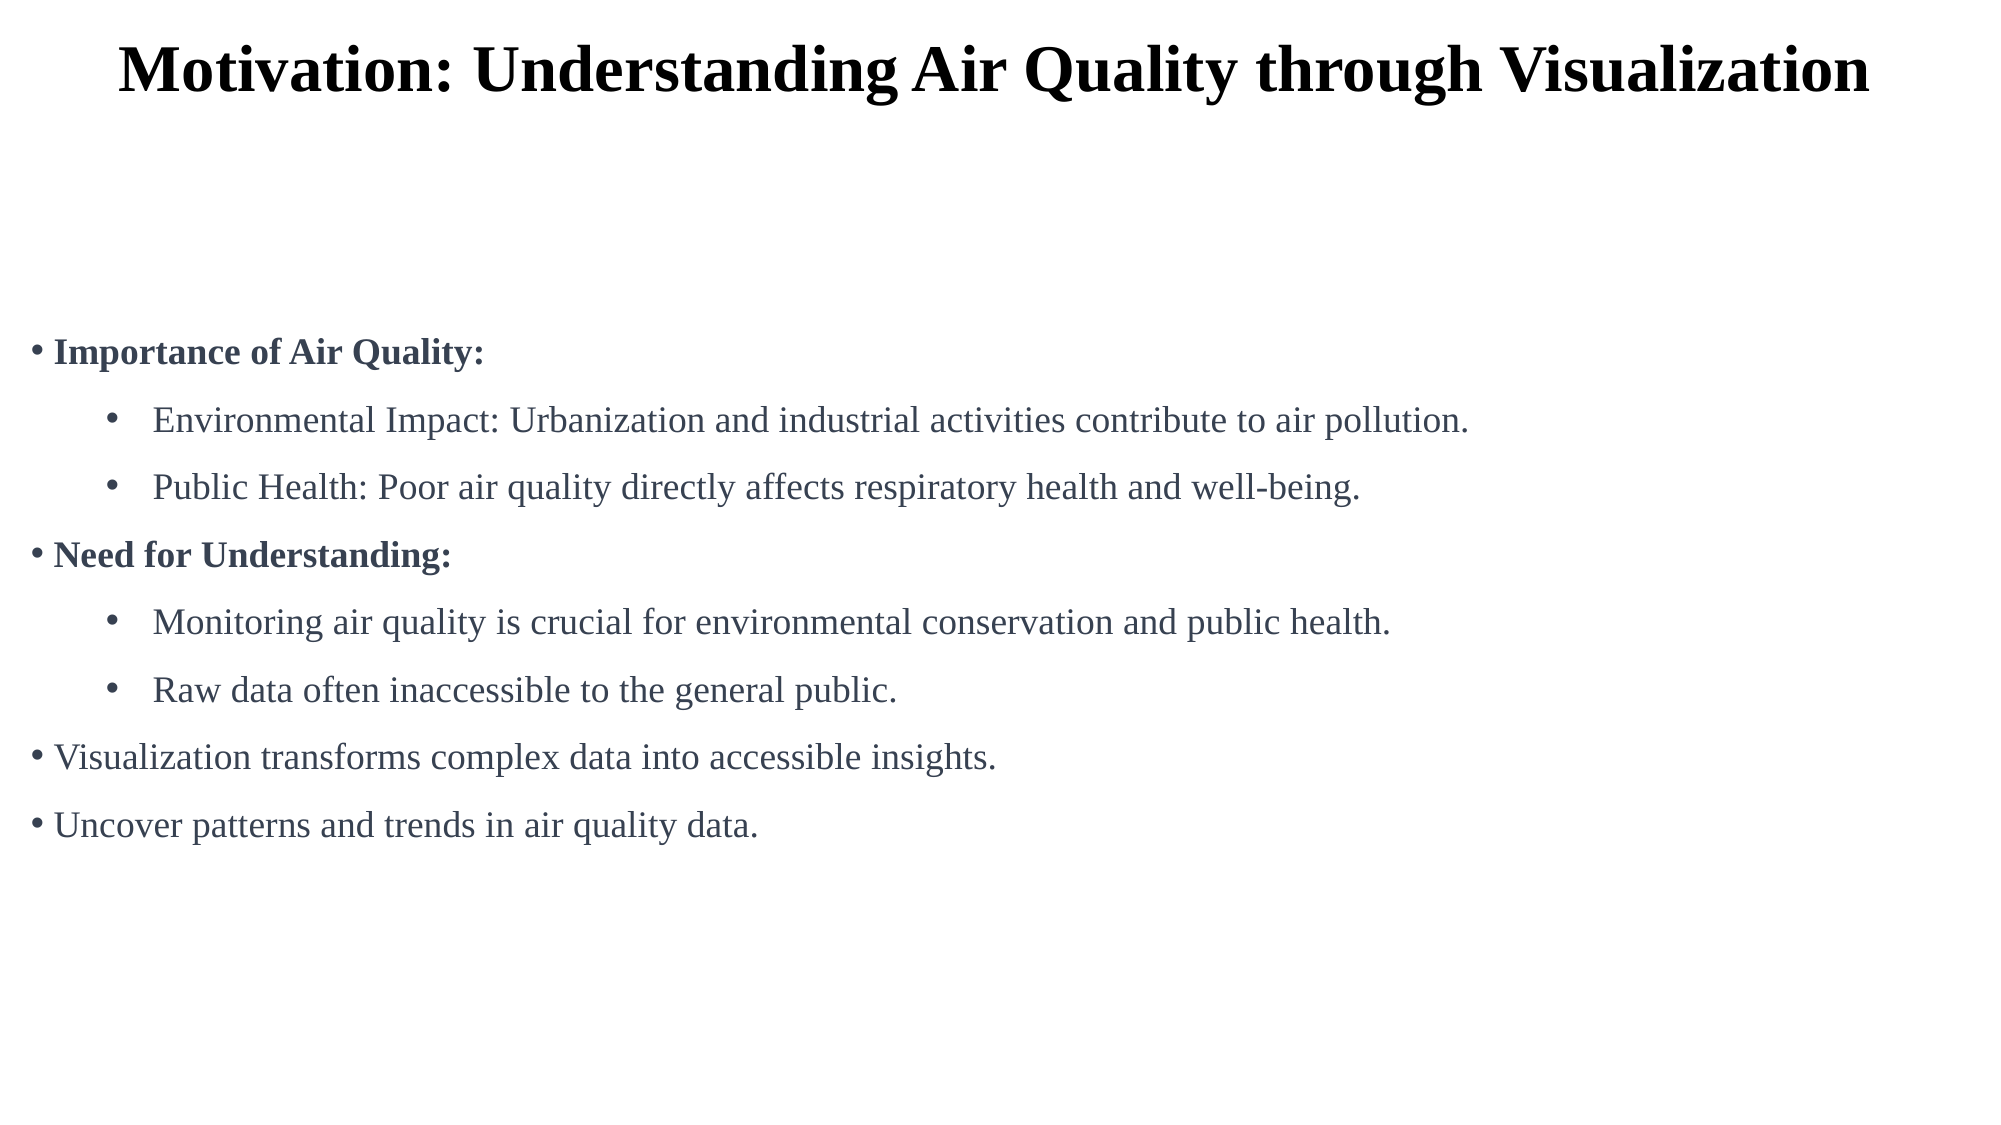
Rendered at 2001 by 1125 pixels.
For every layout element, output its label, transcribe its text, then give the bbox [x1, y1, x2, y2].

text_box Motivation: Understanding Air Quality through Visualization Importance of Air Quality: Environmental Impact: Urbanization and industrial activities contribute to air pollution. Public Health: Poor air quality directly affects respiratory health and well-being. Need for Understanding: Monitoring air quality is crucial for environmental conservation and public health. Raw data often inaccessible to the general public. Visualization transforms complex data into accessible insights. Uncover patterns and trends in air quality data. [16, 17, 1977, 898]
